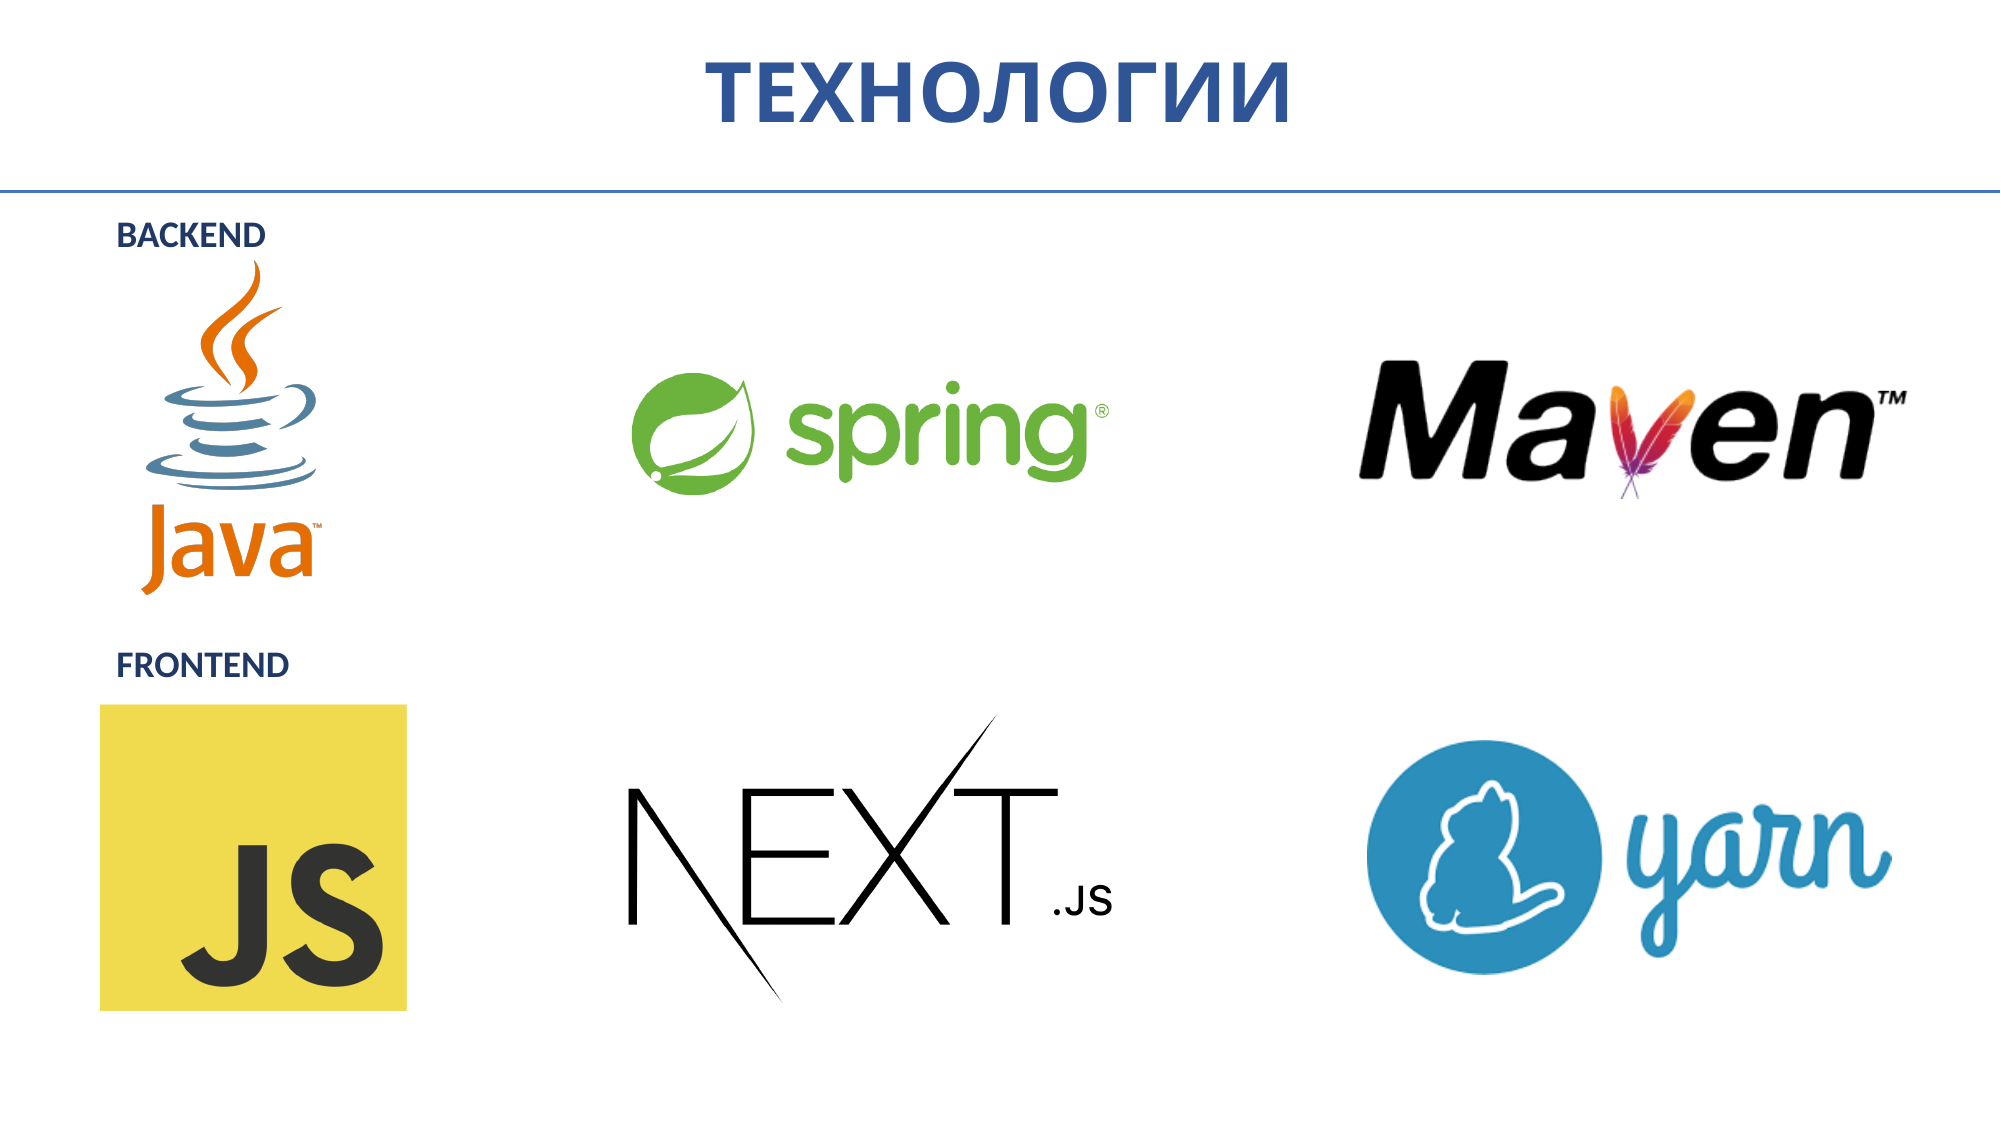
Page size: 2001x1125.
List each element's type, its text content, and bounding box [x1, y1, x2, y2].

picture [628, 712, 1112, 1003]
text_box FRONTEND [101, 632, 305, 693]
picture [137, 257, 323, 598]
picture [457, 227, 1283, 640]
picture [1348, 356, 1911, 499]
picture [1367, 740, 1892, 975]
title ТЕХНОЛОГИИ [137, 0, 1863, 190]
text_box BACKEND [101, 203, 282, 263]
picture [100, 704, 407, 1011]
